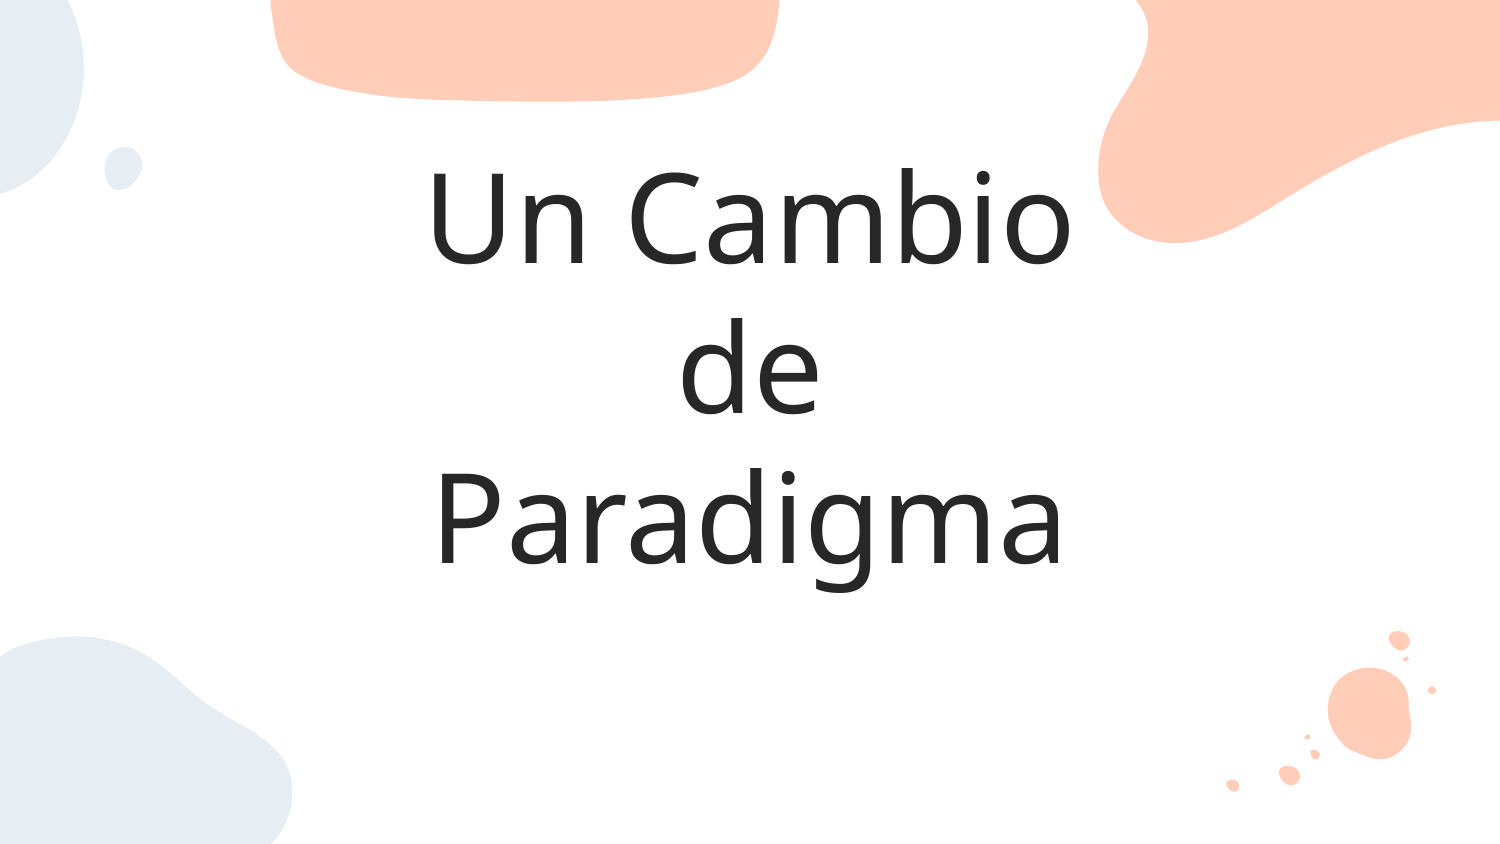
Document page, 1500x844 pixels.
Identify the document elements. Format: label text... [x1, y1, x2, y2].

title Un Cambio de Paradigma [336, 215, 1164, 512]
